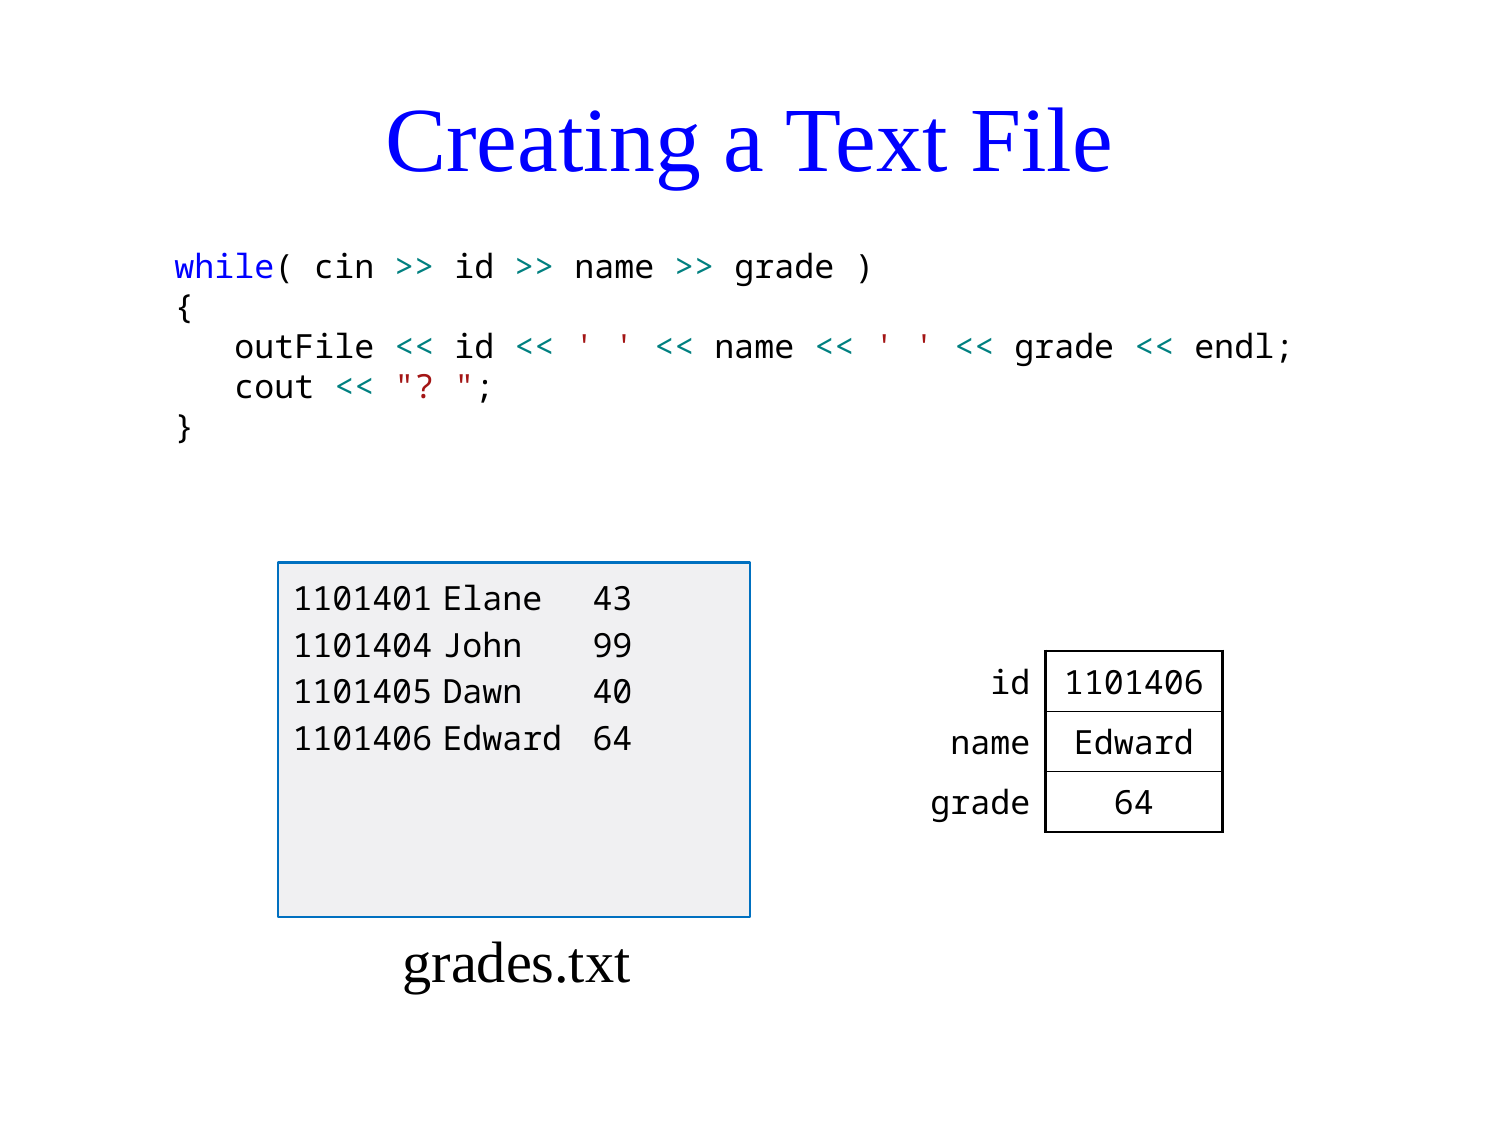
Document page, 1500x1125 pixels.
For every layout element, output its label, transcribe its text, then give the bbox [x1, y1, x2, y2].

table_header id [898, 651, 1044, 711]
list while( cin >> id >> name >> grade ) { outFile << id << ' ' << name << ' ' << grade << endl; cout << "? "; } [159, 237, 1341, 475]
table_cell grade [898, 772, 1044, 832]
table_cell Edward [1047, 712, 1221, 771]
table_cell 64 [1047, 772, 1221, 831]
title Creating a Text File [70, 60, 1430, 209]
text_box grades.txt [368, 916, 665, 1006]
table_cell name [898, 711, 1044, 772]
table_header 1101406 [1047, 652, 1221, 711]
text_box 1101401 Elane 43 1101404 John 99 1101405 Dawn 40 1101406 Edward 64 [277, 562, 751, 917]
